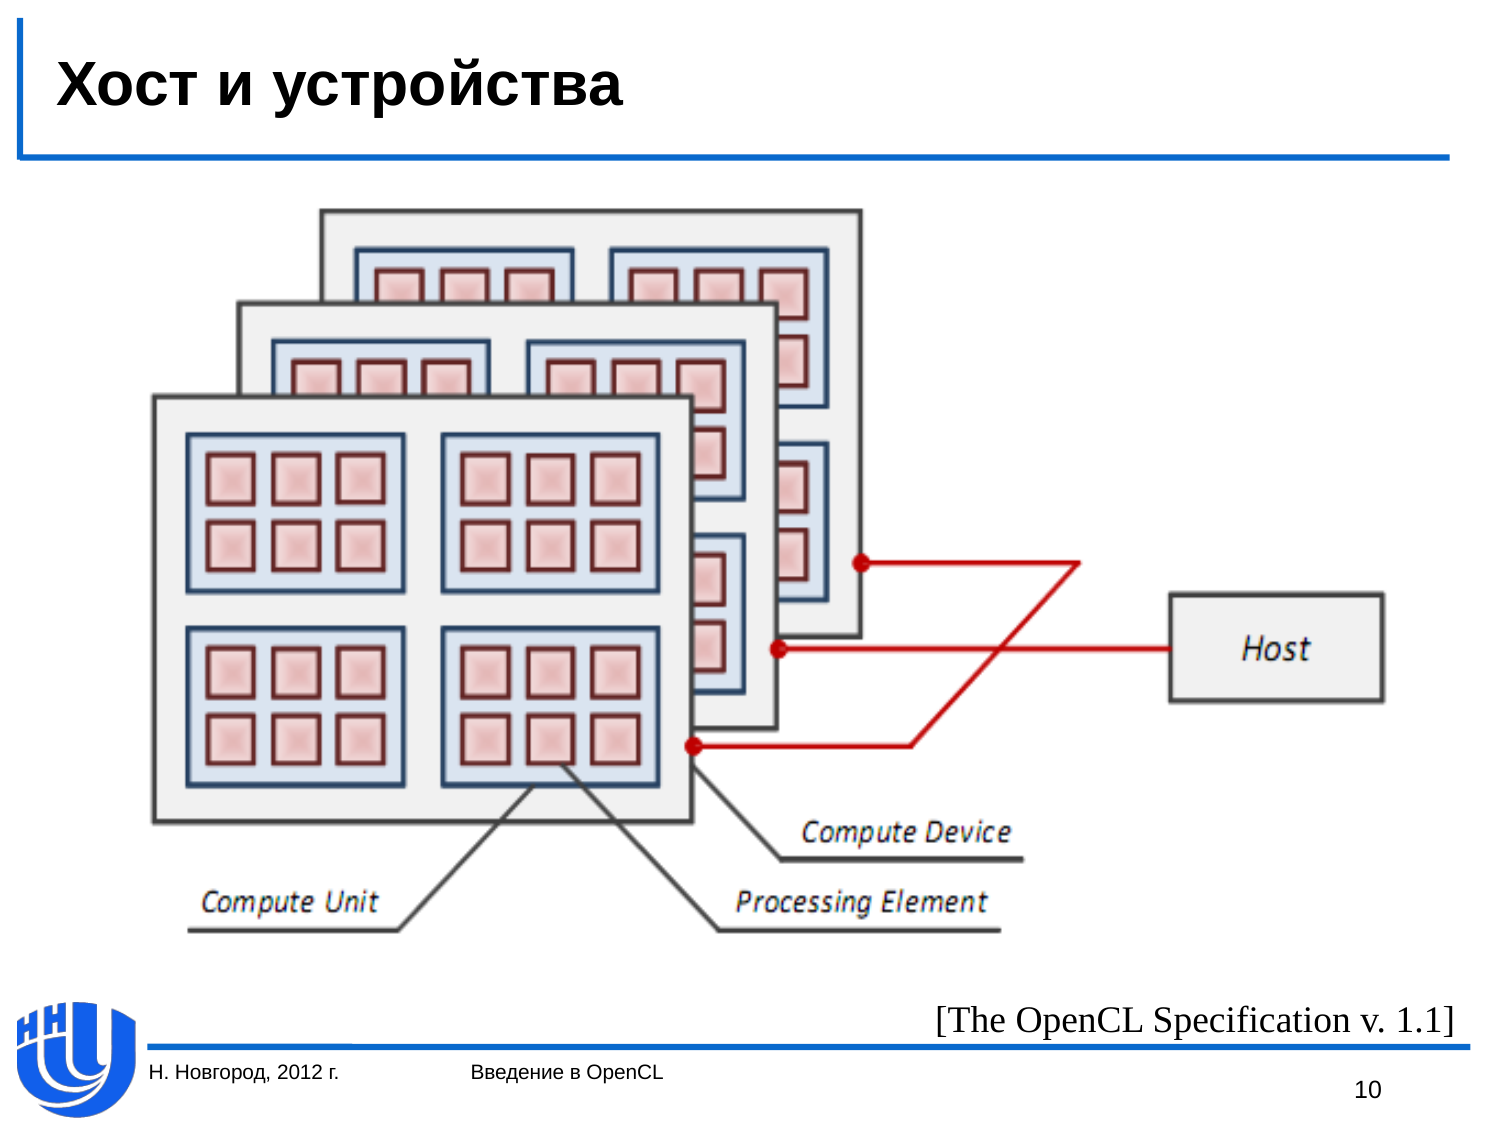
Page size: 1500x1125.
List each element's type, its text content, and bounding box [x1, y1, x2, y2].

picture [76, 172, 1424, 965]
slide_number Н. Новгород, 2012 г. [133, 1051, 445, 1125]
footer Введение в OpenCL [455, 1051, 1329, 1125]
title Хост и устройства [41, 33, 1417, 127]
picture [17, 1002, 148, 1118]
text_box [The OpenCL Specification v. 1.1] [750, 987, 1471, 1048]
slide_number 10 [1338, 1051, 1482, 1125]
